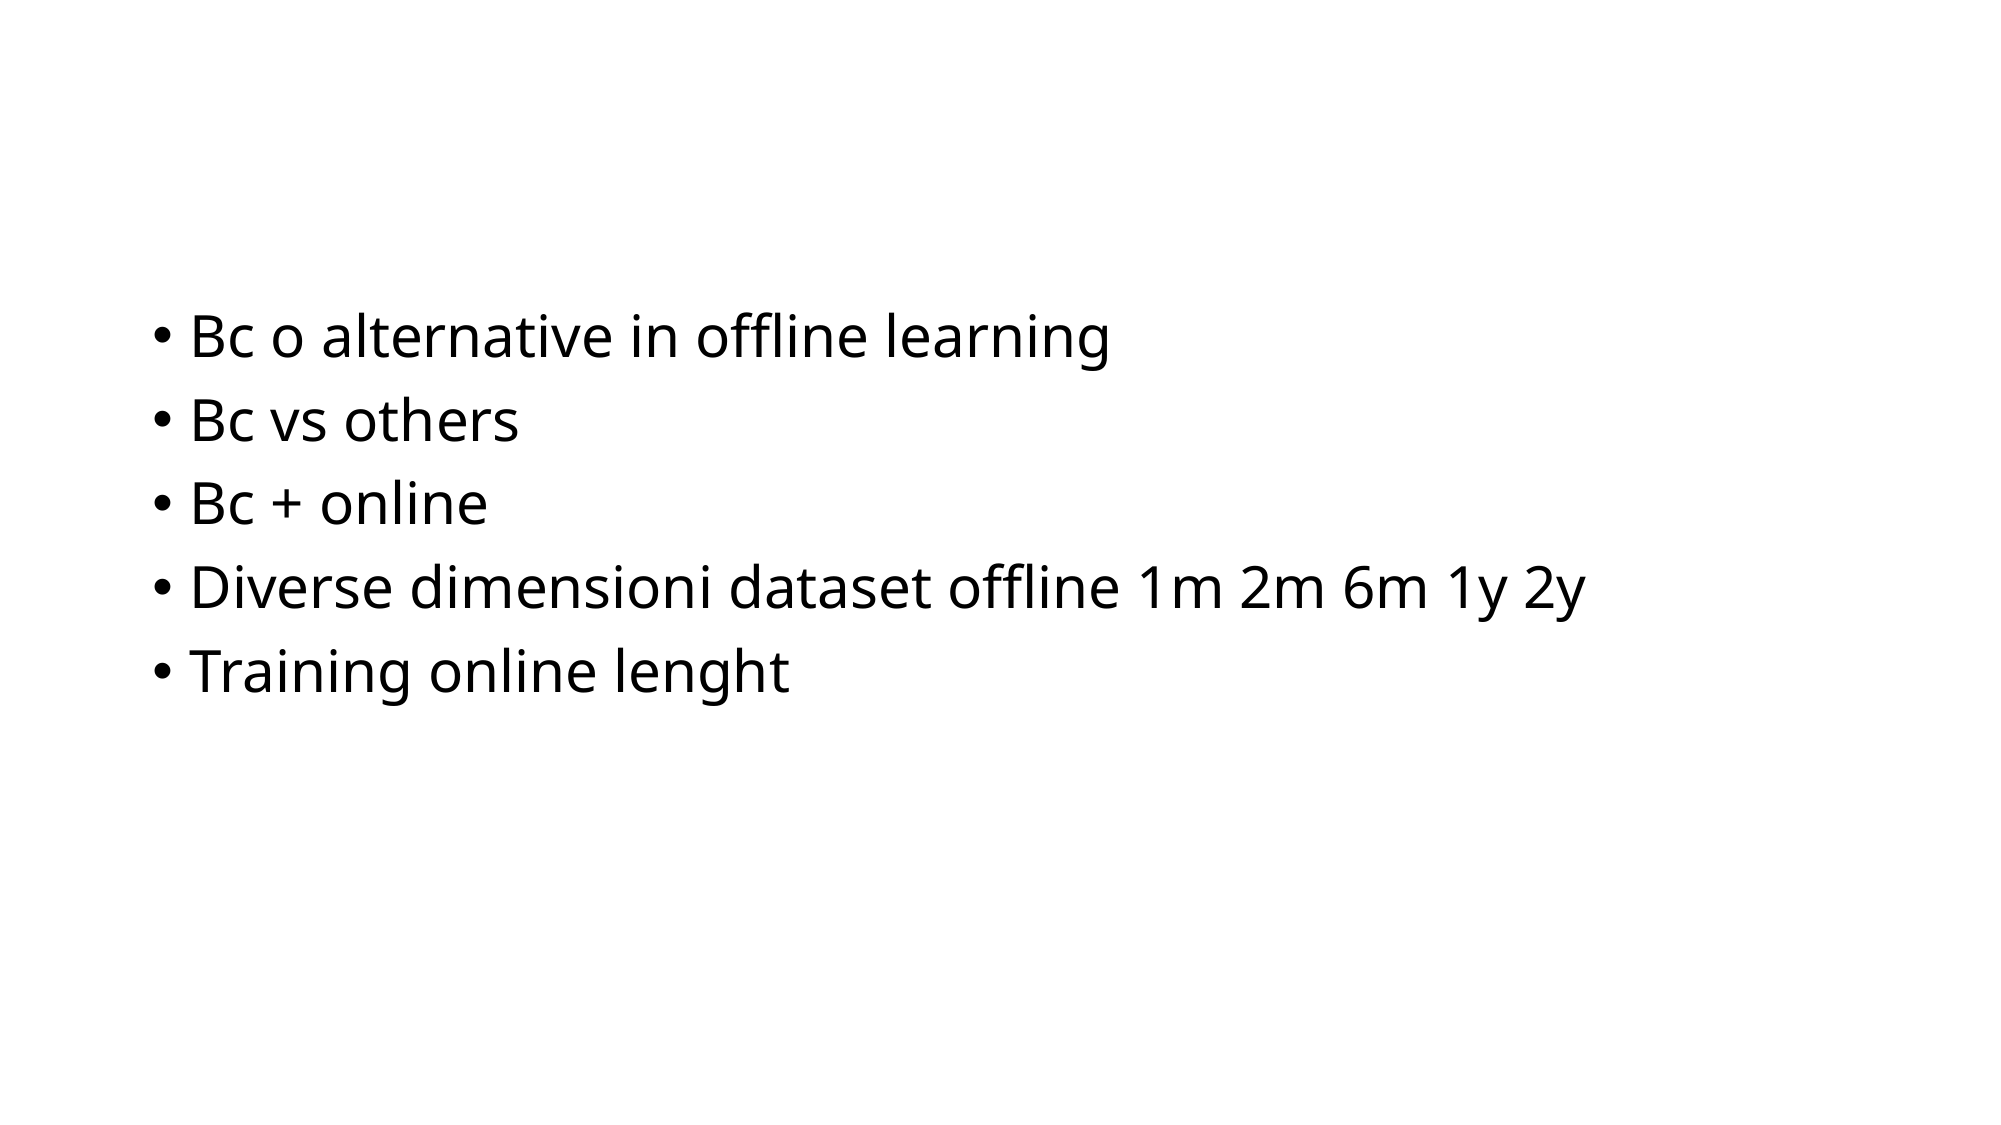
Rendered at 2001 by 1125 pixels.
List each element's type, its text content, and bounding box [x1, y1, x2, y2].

list Bc o alternative in offline learning Bc vs others Bc + online Diverse dimensioni dataset offline 1m 2m 6m 1y 2y Training online lenght [137, 299, 1863, 1014]
